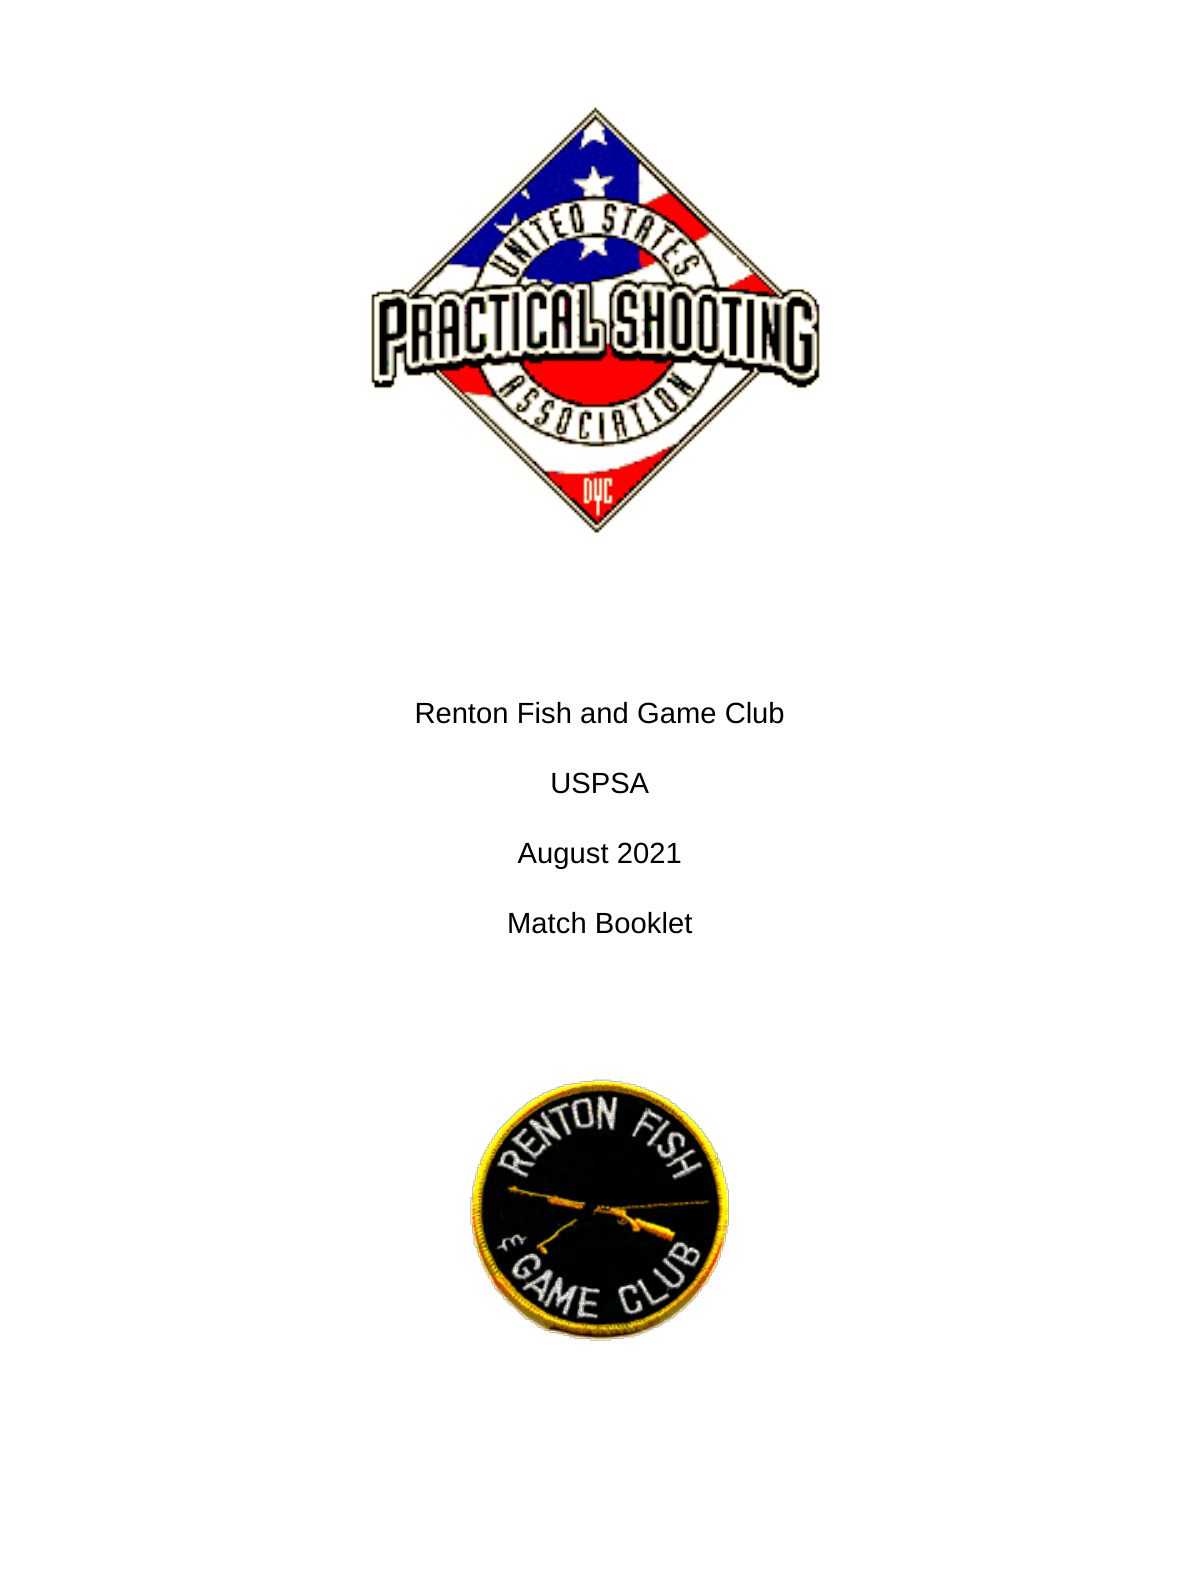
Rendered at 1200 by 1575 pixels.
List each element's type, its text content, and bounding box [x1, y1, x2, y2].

picture [350, 105, 850, 543]
picture [446, 1059, 754, 1367]
text_box Renton Fish and Game Club USPSA August 2021 Match Booklet [355, 679, 845, 954]
